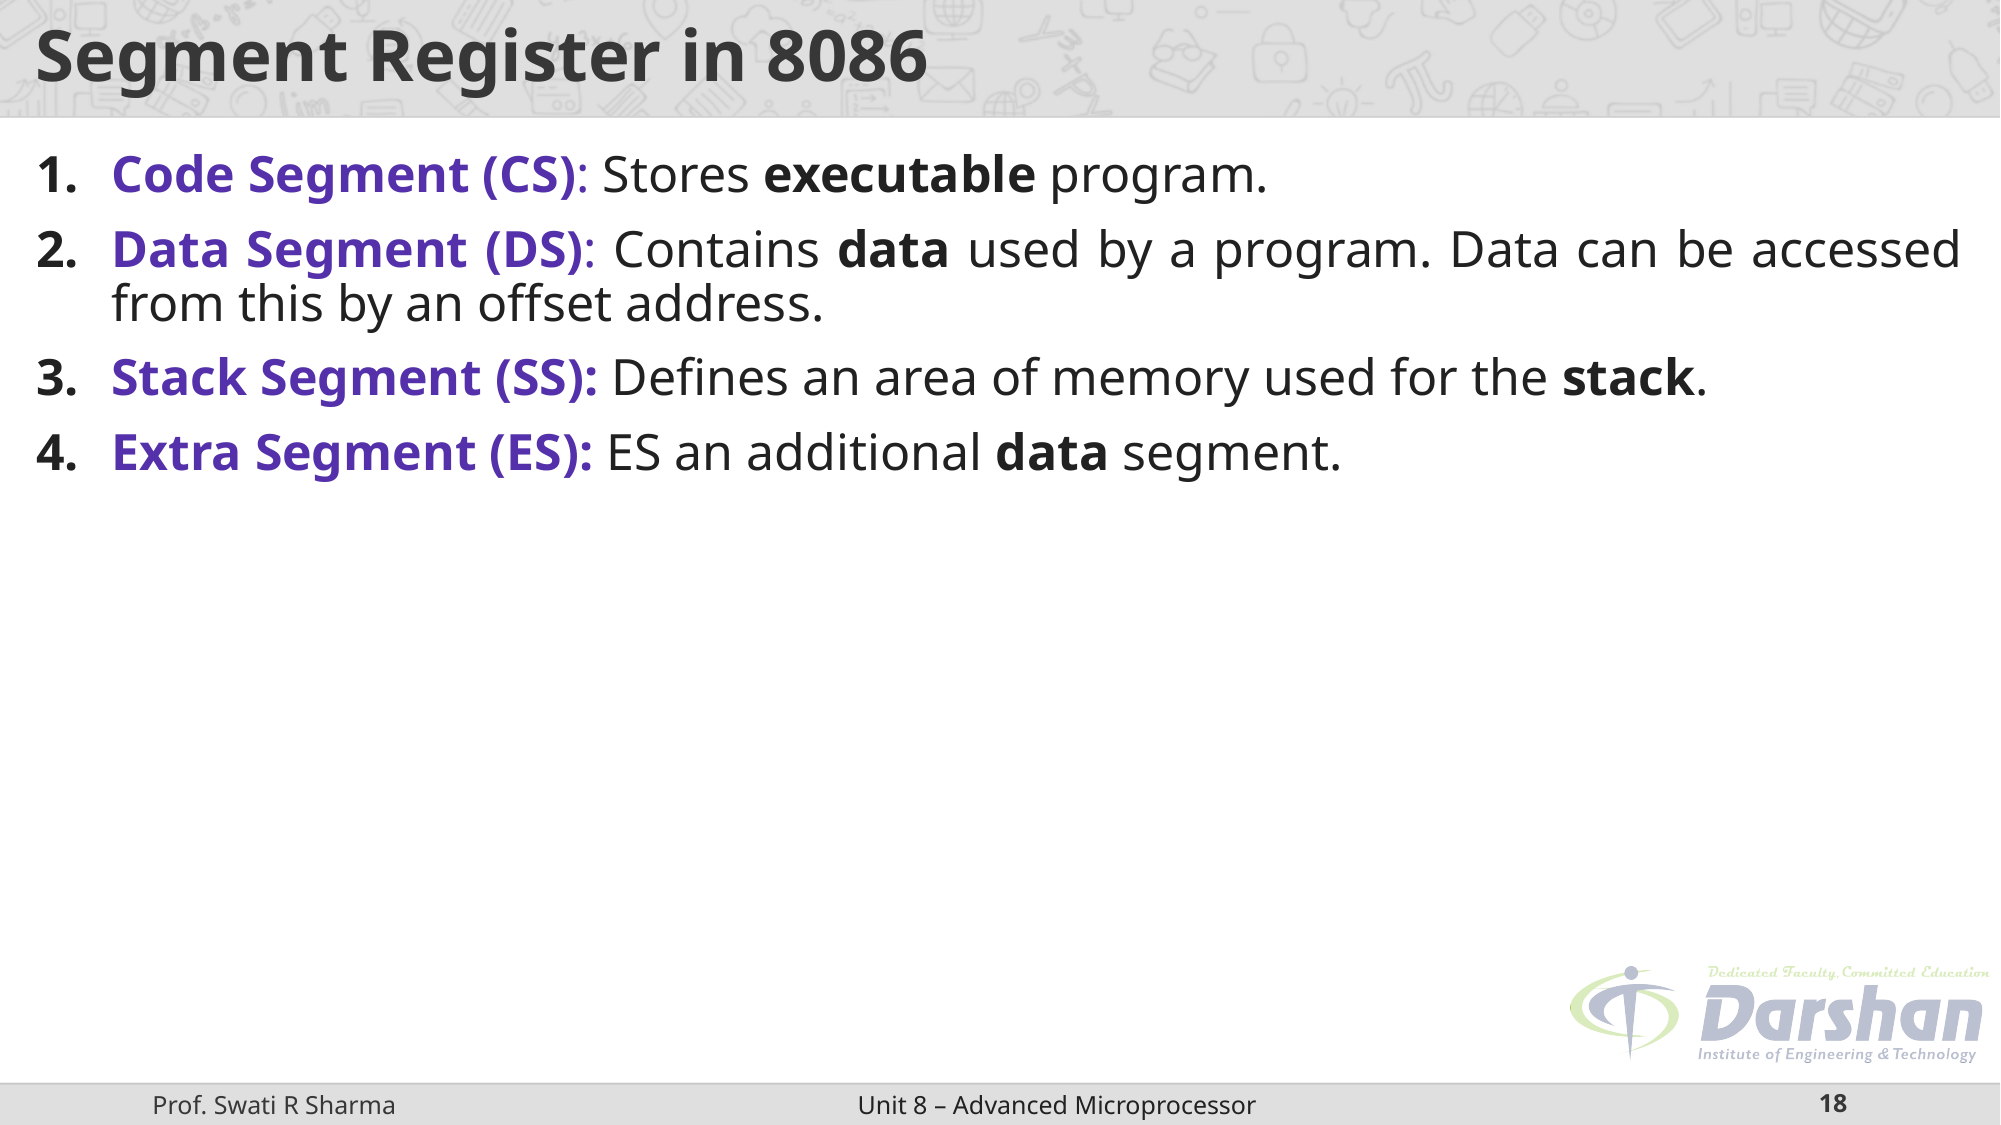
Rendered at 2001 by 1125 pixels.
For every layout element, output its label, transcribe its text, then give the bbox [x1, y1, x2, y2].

table_cell [1570, 966, 1990, 1063]
title Segment Register in 8086 [0, 0, 2000, 117]
list Code Segment (CS): Stores executable program. Data Segment (DS): Contains data used by a program. Data can be accessed from this by an offset address. Stack Segment (SS): Defines an area of memory used for the stack. Extra Segment (ES): ES an additional data segment. [21, 141, 1979, 1059]
